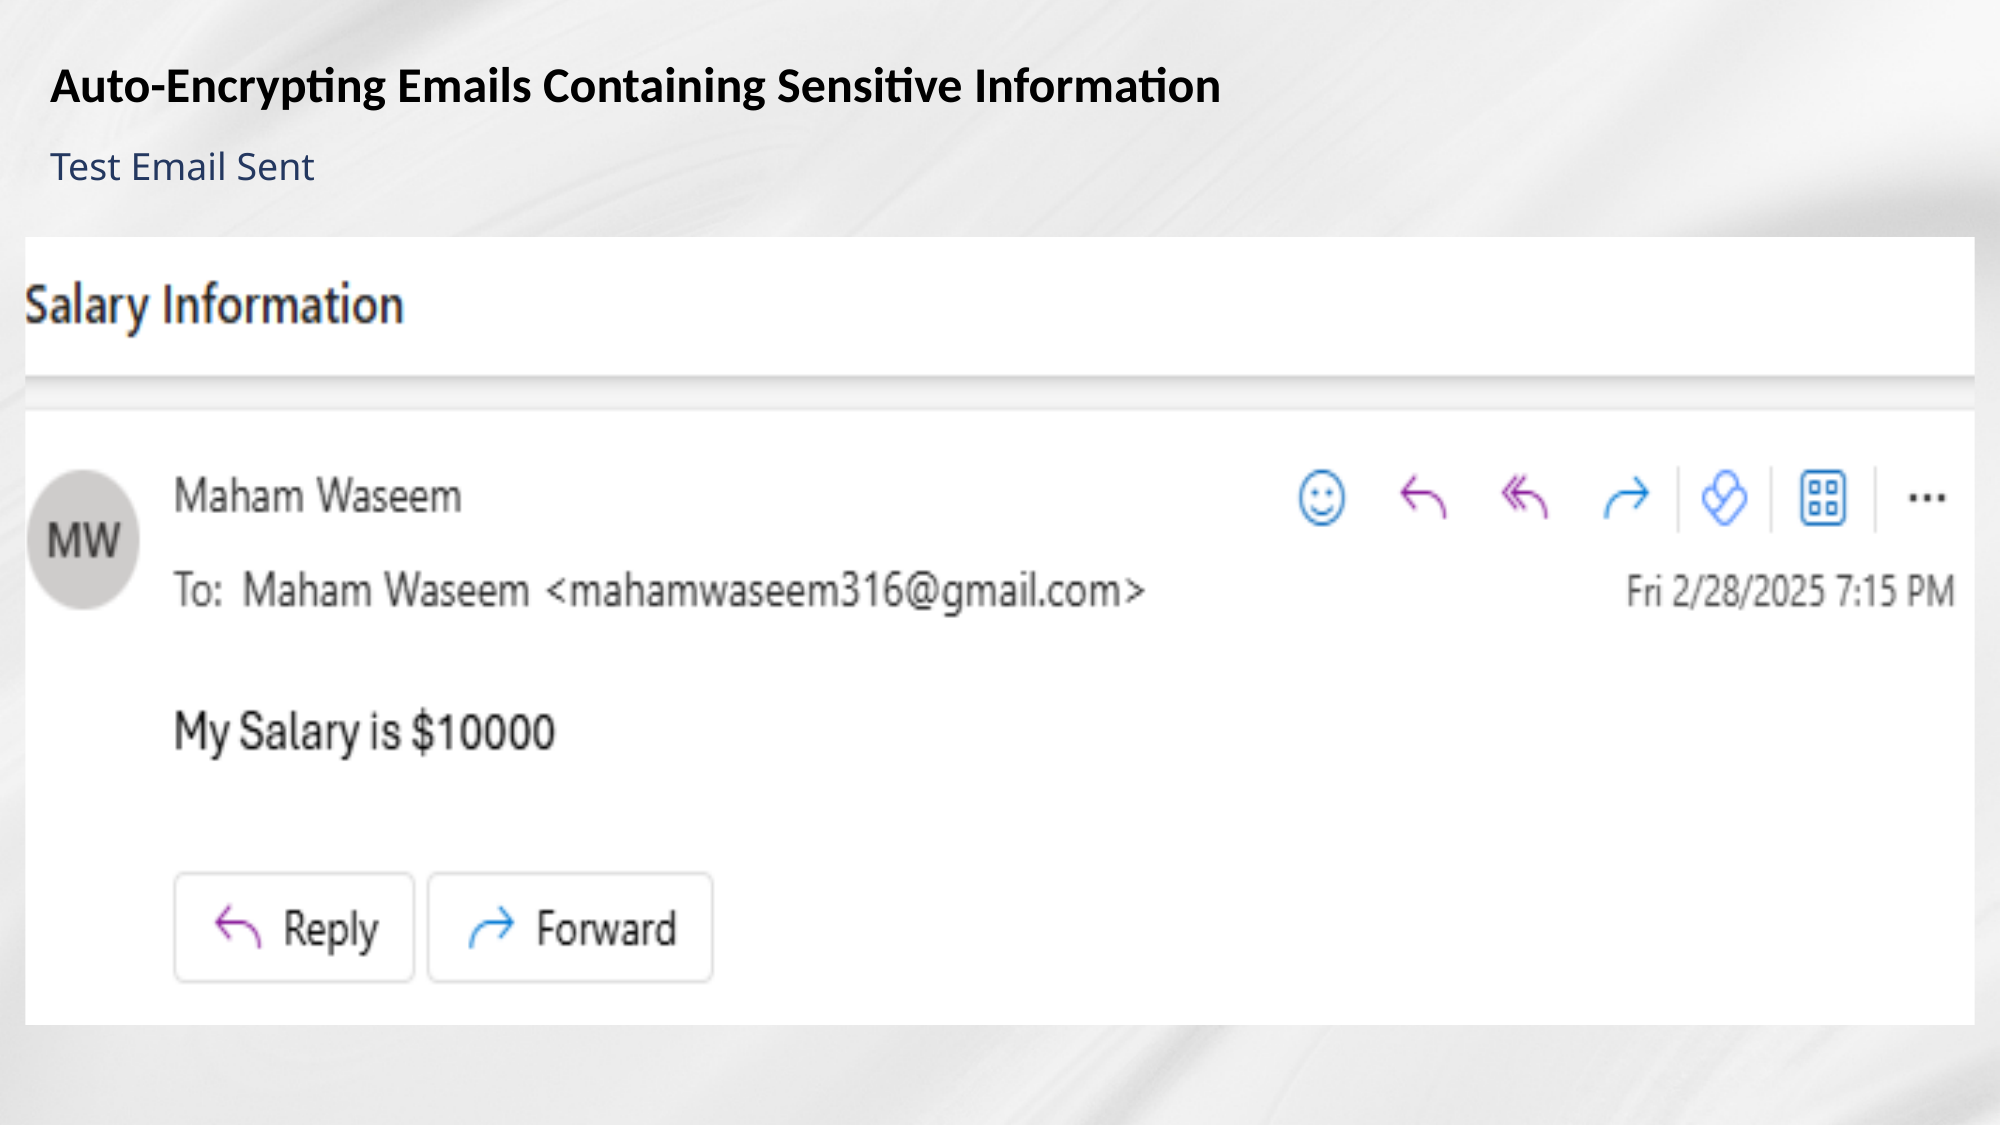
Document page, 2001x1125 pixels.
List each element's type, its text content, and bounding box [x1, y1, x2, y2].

text_box Test Email Sent [50, 132, 1217, 189]
text_box Auto-Encrypting Emails Containing Sensitive Information [50, 62, 1521, 113]
picture [25, 237, 1975, 1026]
text_box [0, 0, 2000, 1125]
